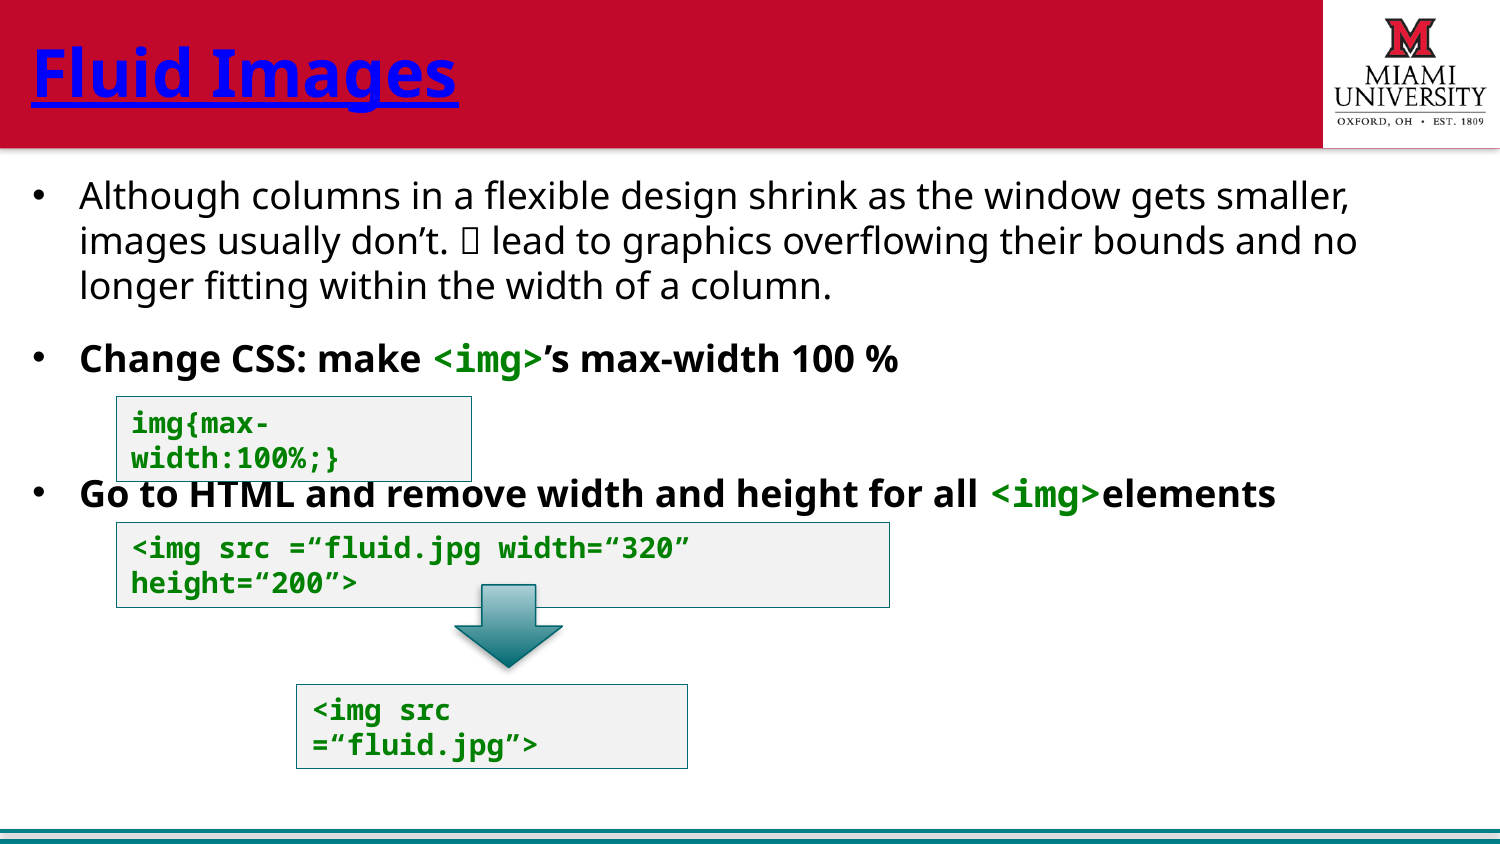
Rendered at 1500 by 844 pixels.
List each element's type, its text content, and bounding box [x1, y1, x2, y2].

text_box img{max-width:100%;} [116, 396, 472, 482]
text_box <img src =“fluid.jpg width=“320” height=“200”> [116, 522, 890, 608]
text_box Although columns in a flexible design shrink as the window gets smaller, images usually don’t.  lead to graphics overflowing their bounds and no longer fitting within the width of a column. Change CSS: make <img>’s max-width 100 % Go to HTML and remove width and height for all <img>elements [17, 164, 1384, 522]
picture [1323, 0, 1500, 148]
text_box [454, 584, 564, 669]
text_box <img src =“fluid.jpg”> [296, 684, 688, 769]
title Fluid Images [31, 35, 1232, 117]
